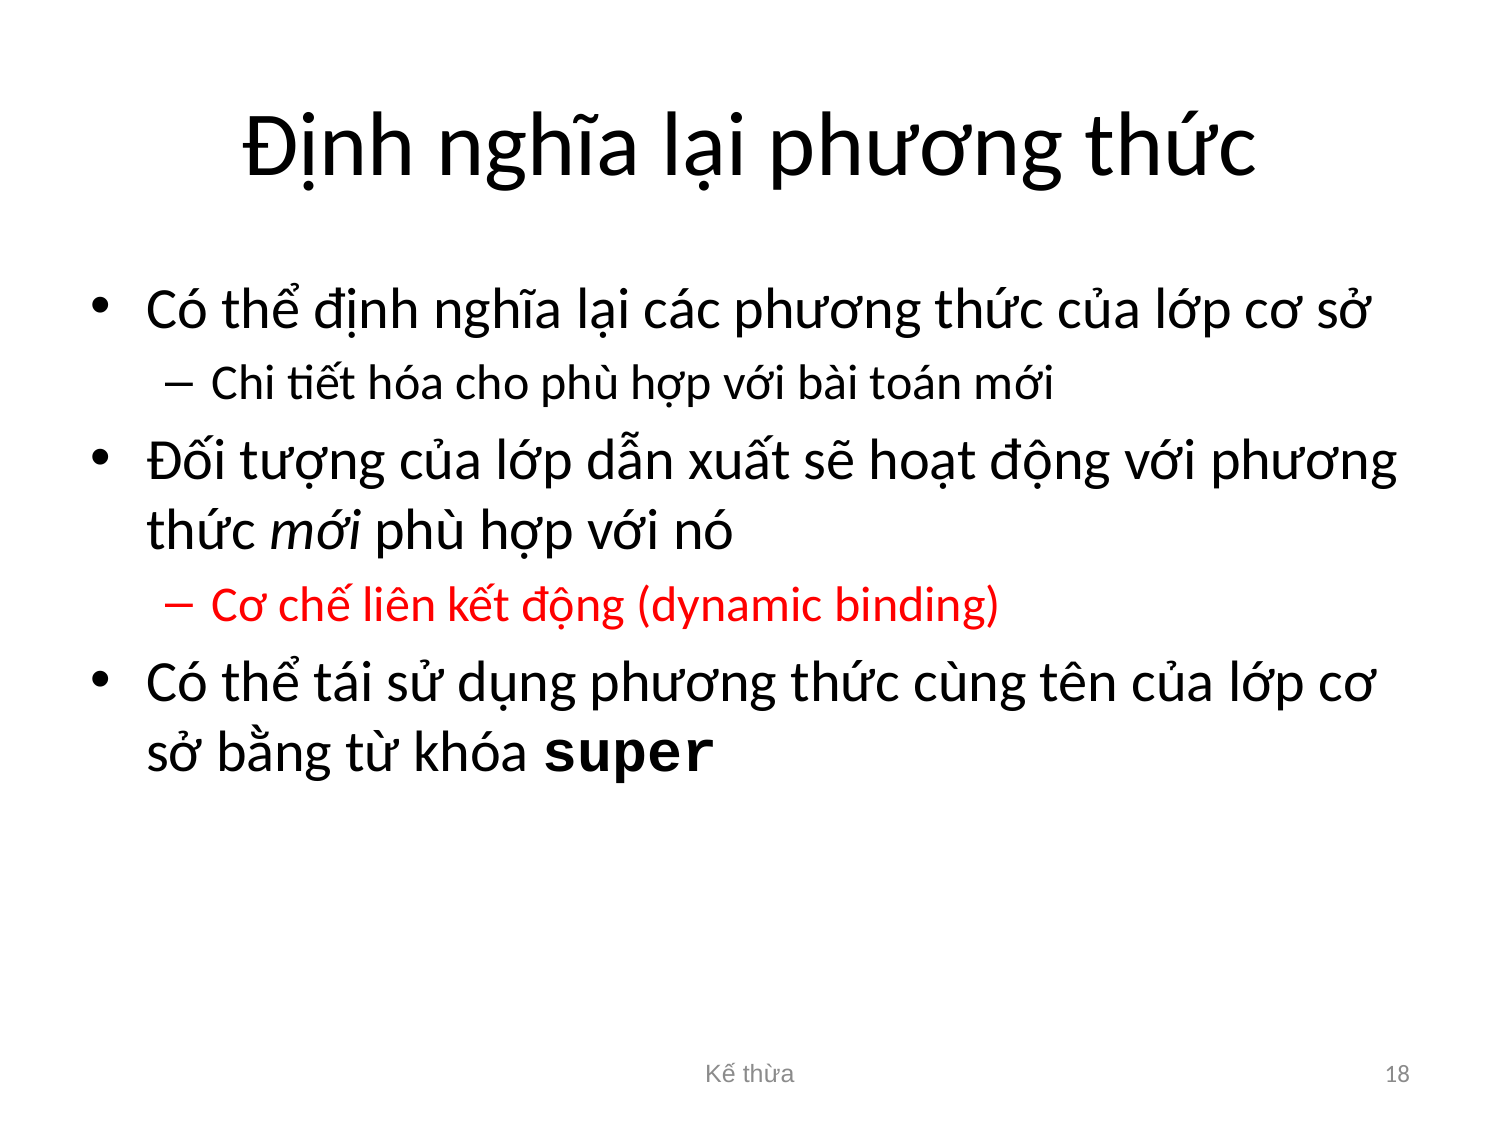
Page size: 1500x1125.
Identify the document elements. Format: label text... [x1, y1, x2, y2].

list Có thể định nghĩa lại các phương thức của lớp cơ sở Chi tiết hóa cho phù hợp với bài toán mới Đối tượng của lớp dẫn xuất sẽ hoạt động với phương thức mới phù hợp với nó Cơ chế liên kết động (dynamic binding) Có thể tái sử dụng phương thức cùng tên của lớp cơ sở bằng từ khóa super [75, 262, 1425, 1005]
title Định nghĩa lại phương thức [75, 45, 1425, 233]
footer Kế thừa [512, 1042, 988, 1103]
slide_number 18 [1074, 1042, 1425, 1103]
